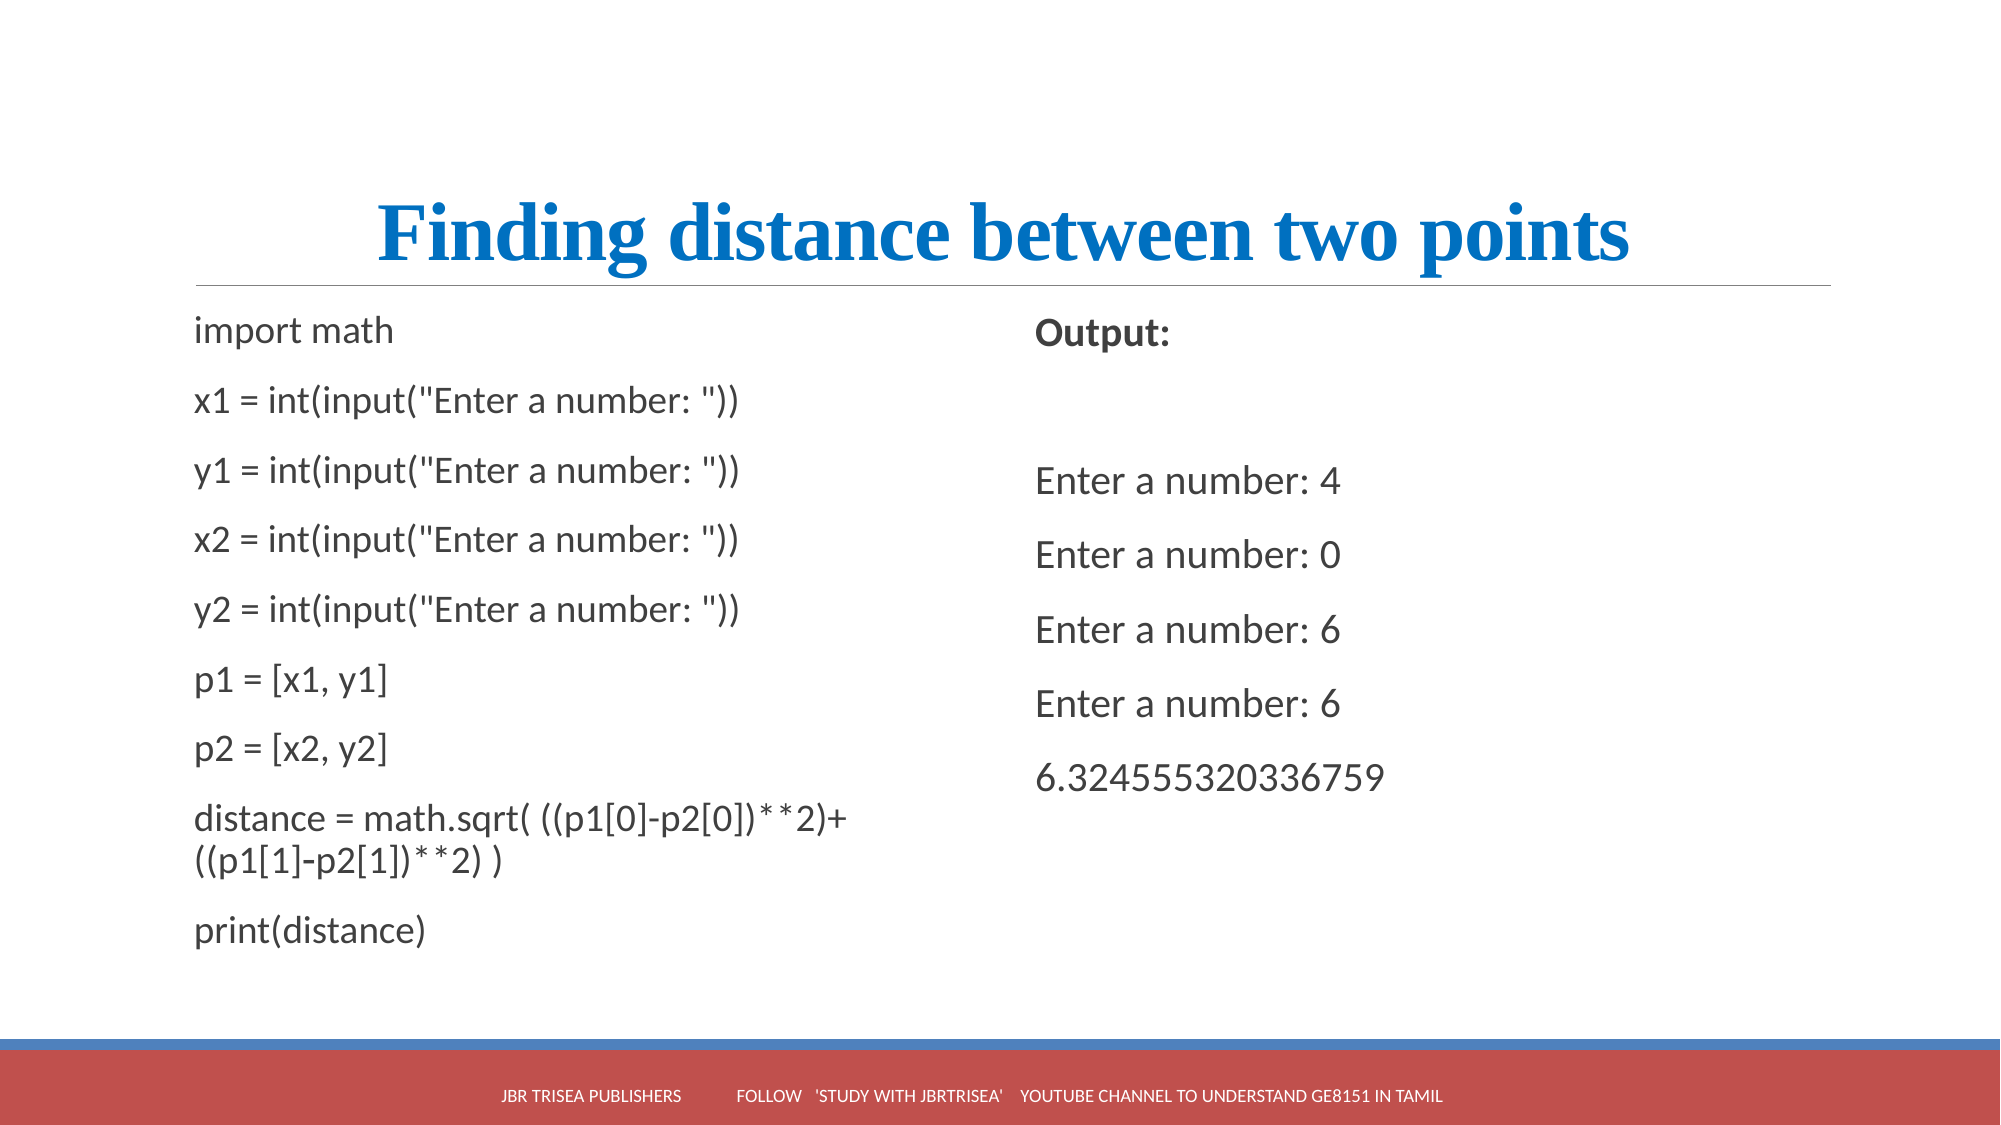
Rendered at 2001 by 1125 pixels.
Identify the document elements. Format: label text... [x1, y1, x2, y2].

footer JBR Trisea Publishers Follow 'study with jbrtrisea' Youtube Channel to understand GE8151 in Tamil [391, 1065, 1553, 1125]
list import math x1 = int(input("Enter a number: ")) y1 = int(input("Enter a number: ")) x2 = int(input("Enter a number: ")) y2 = int(input("Enter a number: ")) p1 = [x1, y1] p2 = [x2, y2] distance = math.sqrt( ((p1[0]-p2[0])**2)+((p1[1]p2[1])**2) ) print(distance) [180, 302, 990, 963]
title Finding distance between two points [180, 47, 1830, 285]
list Output: Enter a number: 4 Enter a number: 0 Enter a number: 6 Enter a number: 6 6.324555320336759 [1020, 302, 1830, 963]
